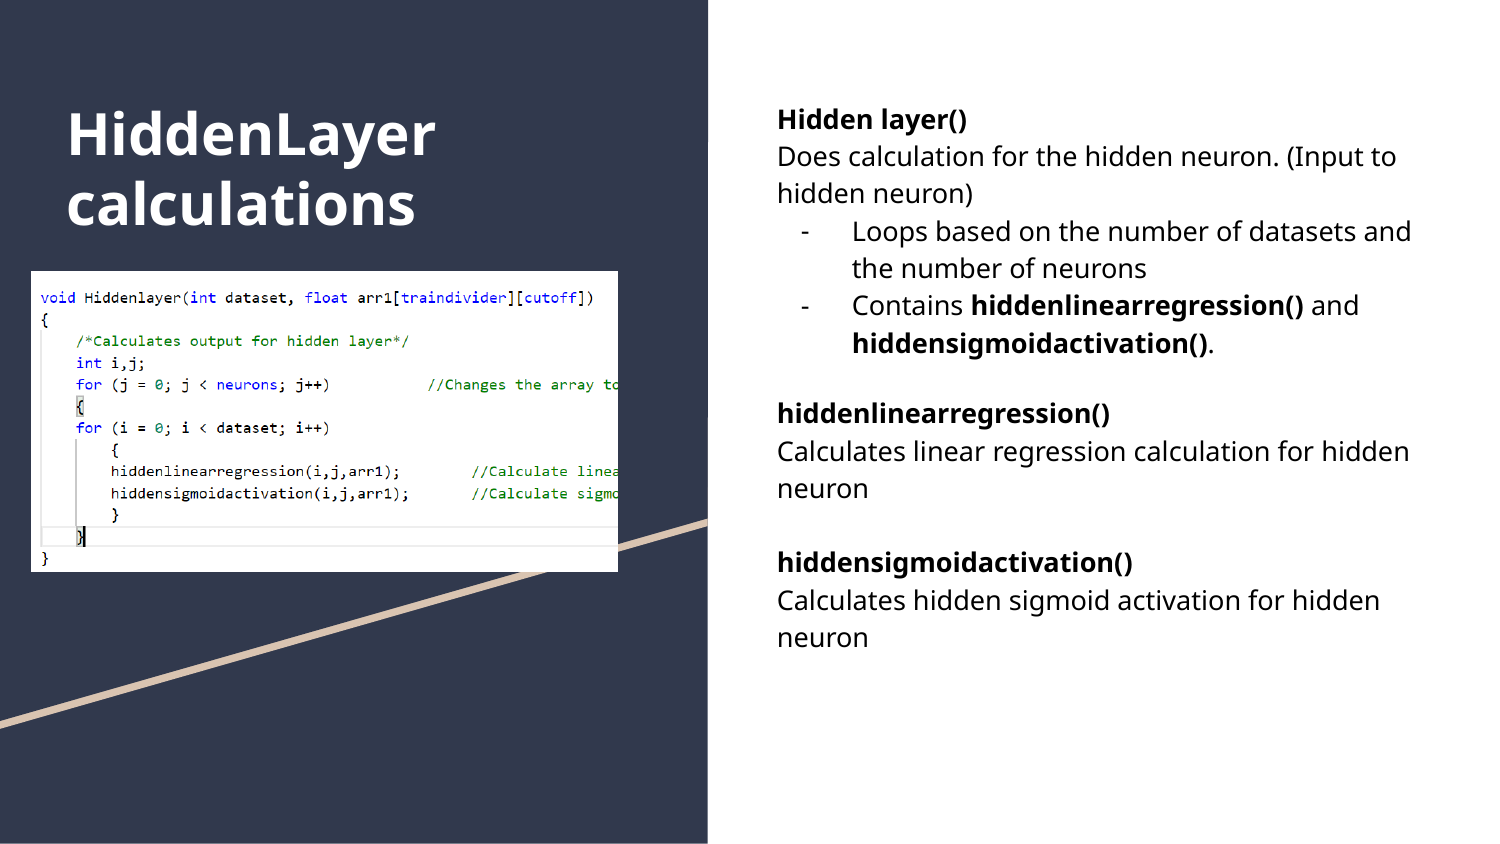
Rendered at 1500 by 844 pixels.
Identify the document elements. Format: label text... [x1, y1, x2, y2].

title HiddenLayer calculations [51, 82, 660, 494]
picture [31, 271, 618, 573]
list Hidden layer() Does calculation for the hidden neuron. (Input to hidden neuron) Loops based on the number of datasets and the number of neurons Contains hiddenlinearregression() and hiddensigmoidactivation(). hiddenlinearregression() Calculates linear regression calculation for hidden neuron hiddensigmoidactivation() Calculates hidden sigmoid activation for hidden neuron [761, 82, 1446, 755]
